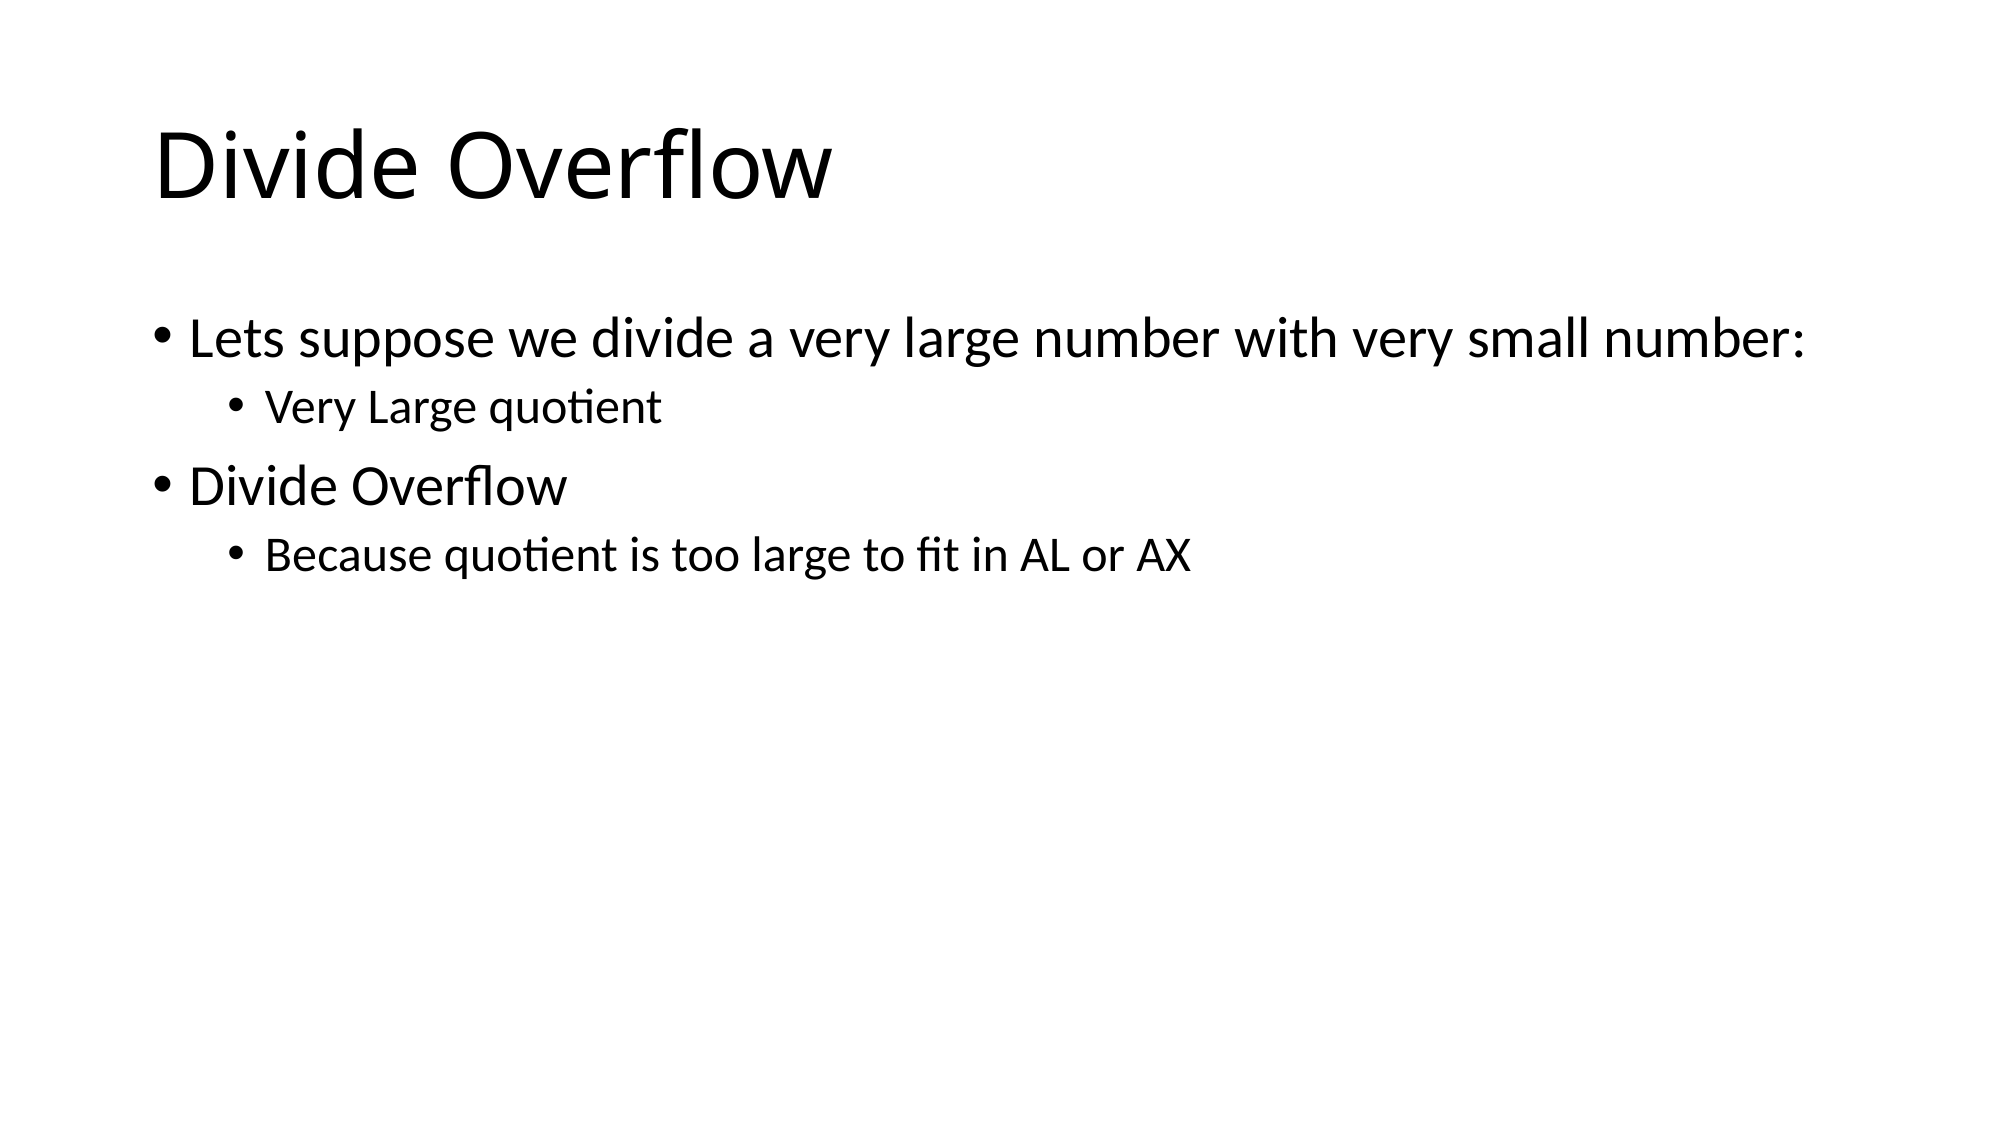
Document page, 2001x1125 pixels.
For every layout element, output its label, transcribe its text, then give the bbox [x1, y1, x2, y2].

title Divide Overflow [137, 59, 1863, 278]
list Lets suppose we divide a very large number with very small number: Very Large quotient Divide Overflow Because quotient is too large to fit in AL or AX [137, 299, 1863, 1014]
